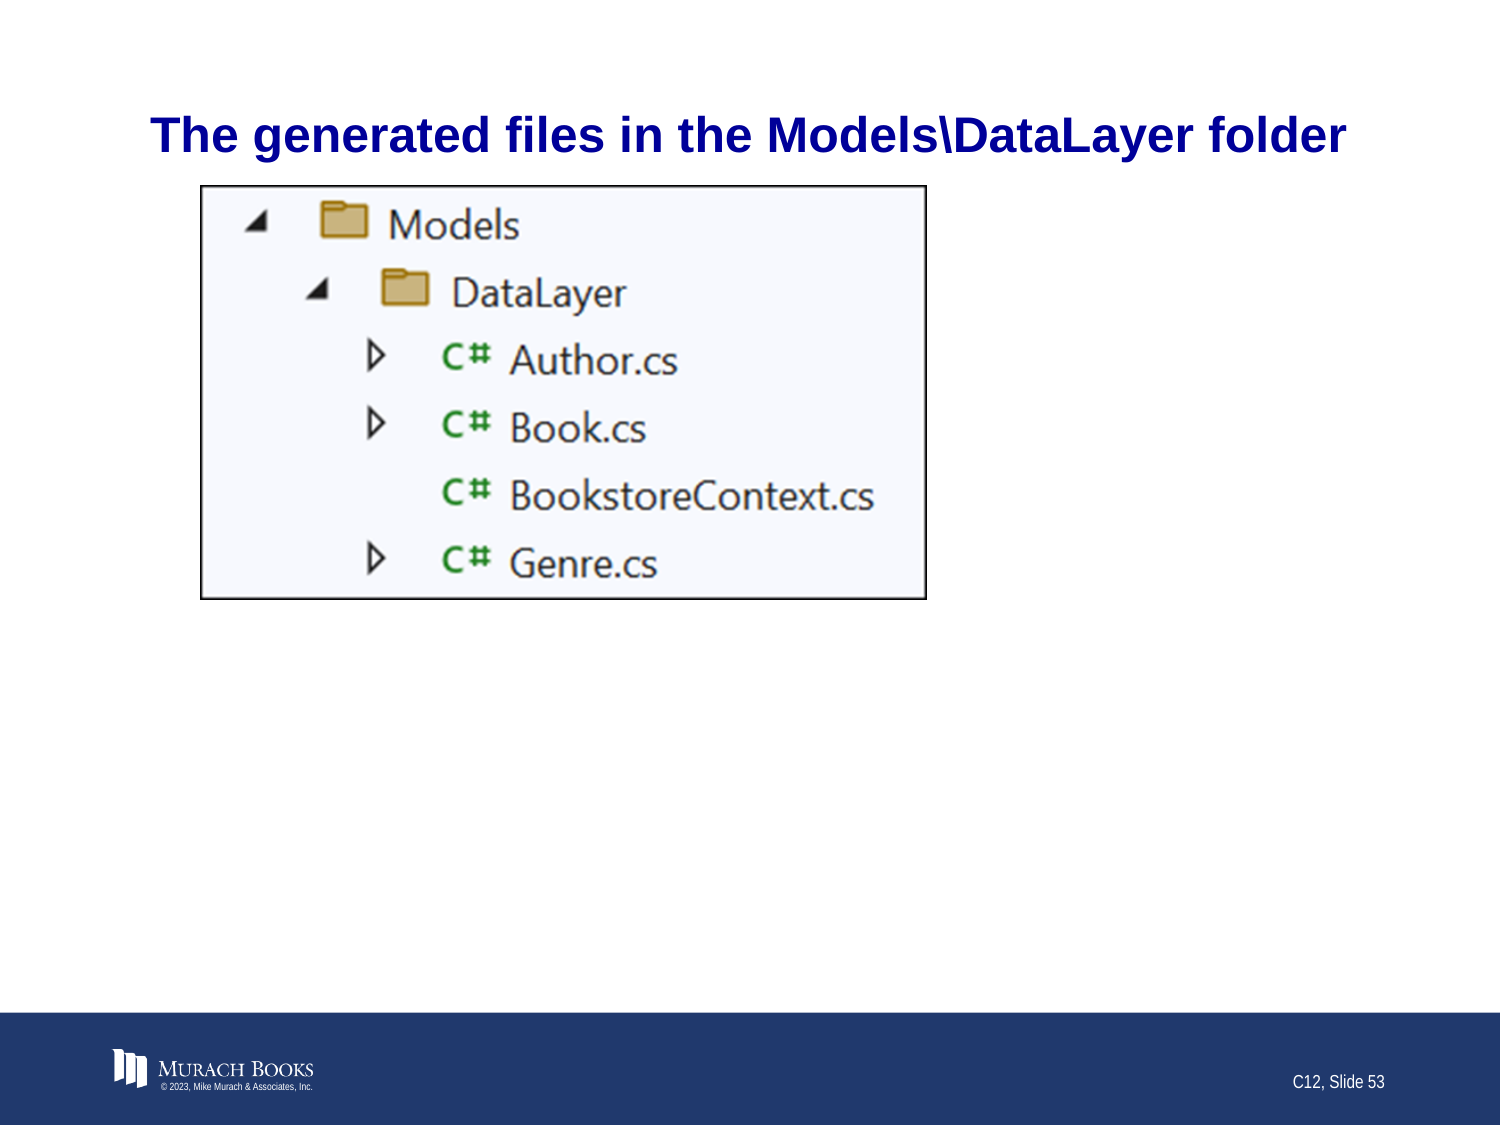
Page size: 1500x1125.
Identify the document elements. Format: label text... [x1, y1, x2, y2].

footer © 2023, Mike Murach & Associates, Inc. [12, 1025, 463, 1100]
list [199, 185, 928, 601]
slide_number C12, Slide 53 [1087, 1025, 1400, 1100]
title The generated files in the Models\DataLayer folder [150, 102, 1350, 164]
